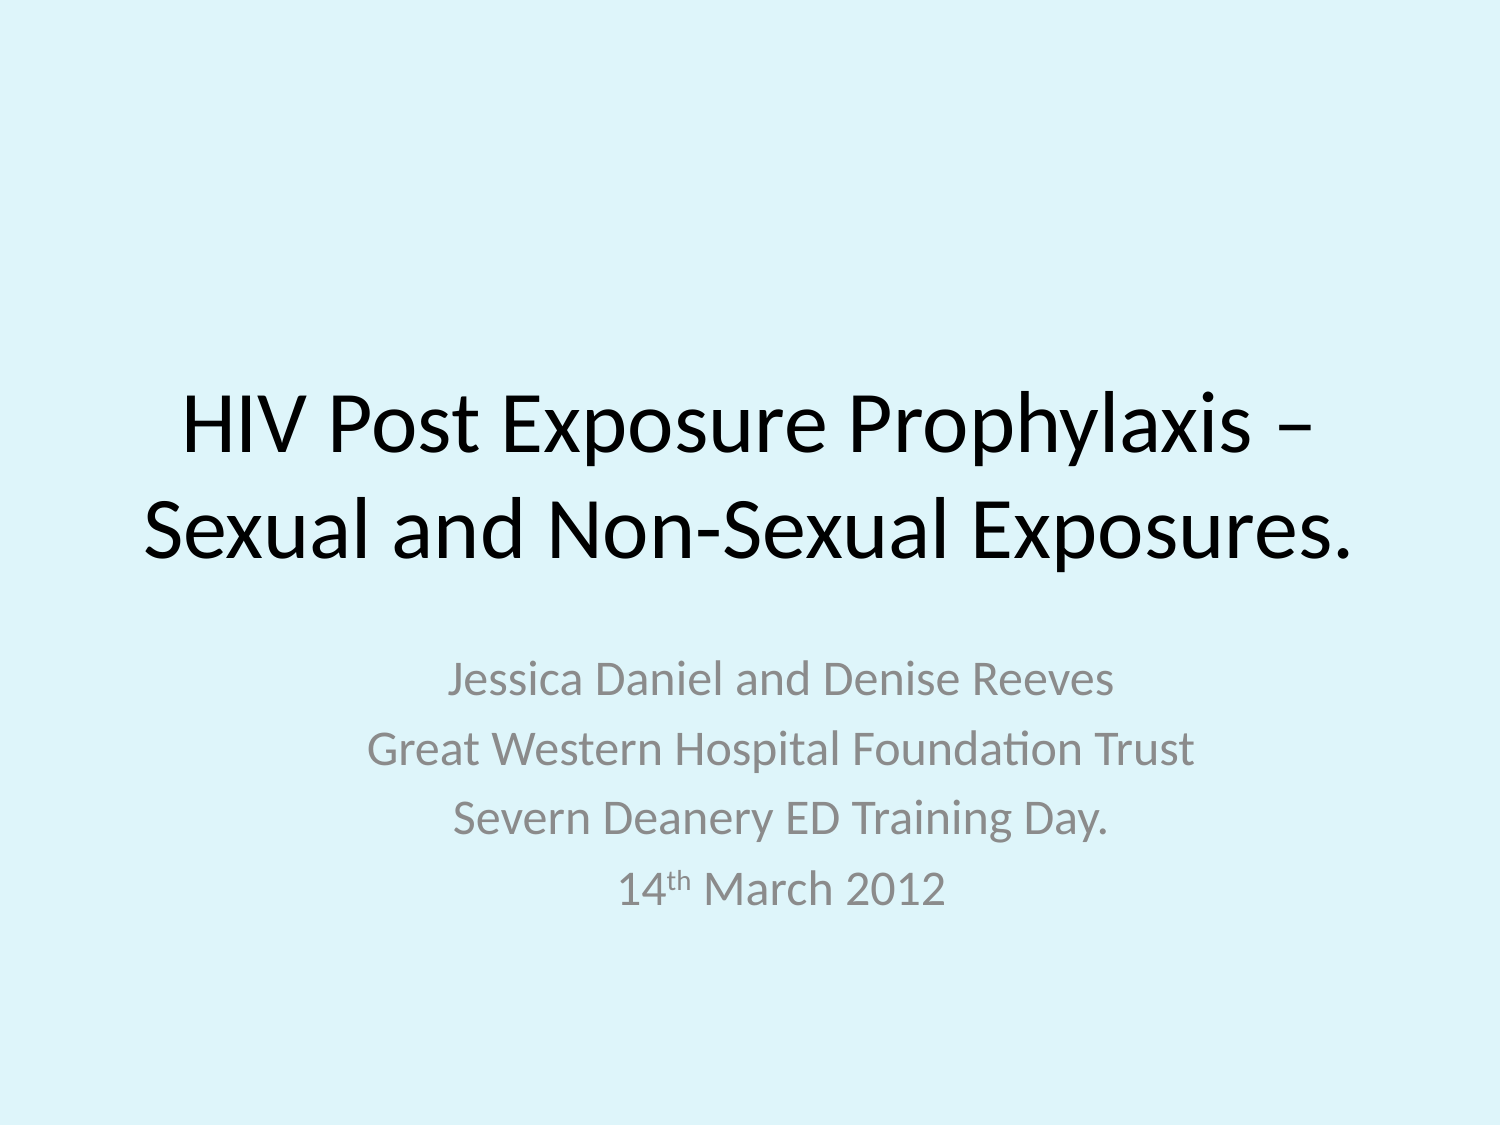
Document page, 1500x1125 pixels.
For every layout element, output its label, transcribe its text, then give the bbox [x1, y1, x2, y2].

title HIV Post Exposure Prophylaxis – Sexual and Non-Sexual Exposures. [112, 349, 1388, 591]
subtitle Jessica Daniel and Denise Reeves Great Western Hospital Foundation Trust Severn Deanery ED Training Day. 14th March 2012 [225, 637, 1338, 925]
